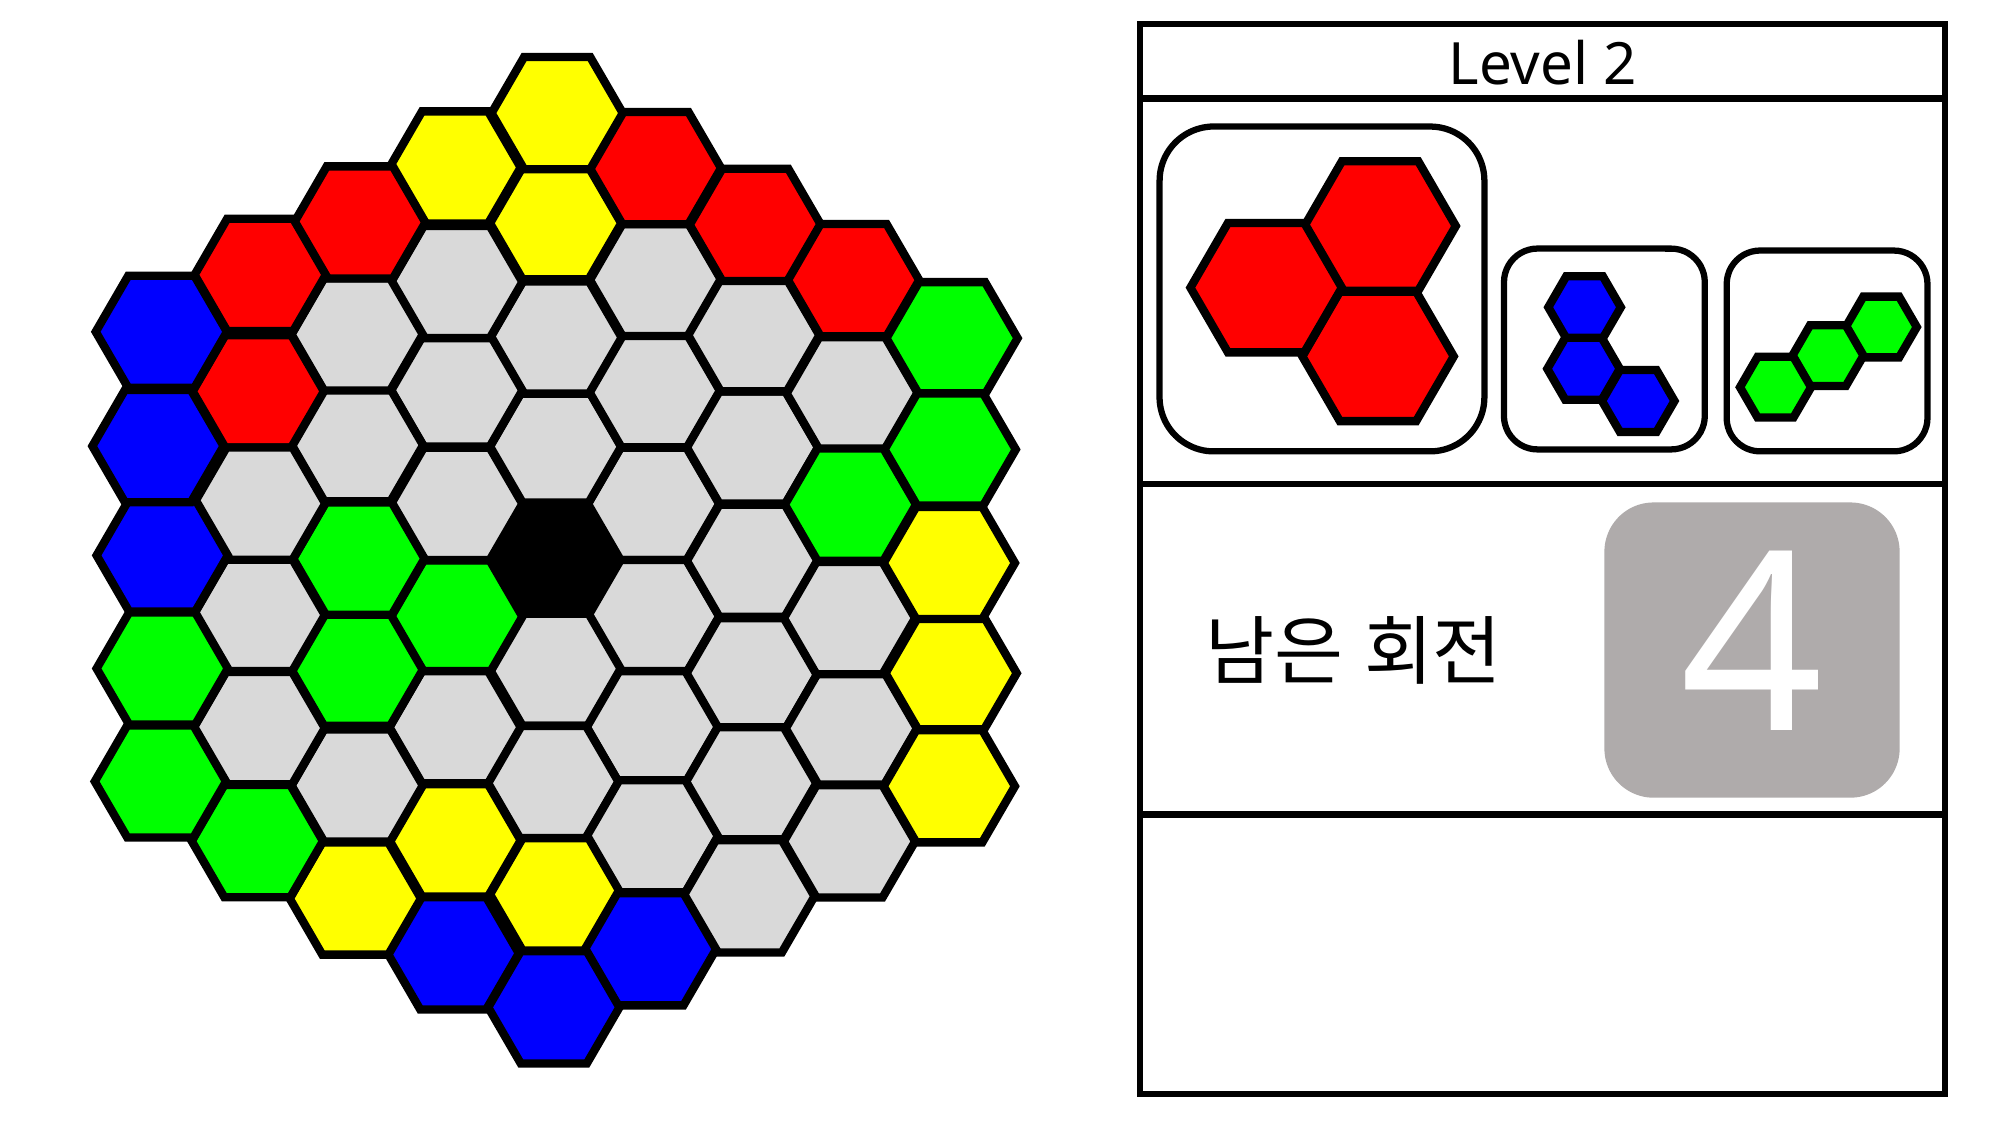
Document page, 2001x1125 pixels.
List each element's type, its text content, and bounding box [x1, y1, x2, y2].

text_box [1139, 98, 1946, 483]
text_box [587, 670, 719, 779]
text_box [490, 55, 624, 171]
text_box [688, 167, 821, 282]
text_box [1139, 814, 1946, 1095]
text_box [190, 783, 325, 899]
text_box [687, 617, 815, 726]
text_box [585, 779, 720, 892]
text_box [490, 724, 619, 837]
text_box [493, 281, 623, 395]
text_box [784, 675, 916, 784]
text_box [488, 950, 621, 1065]
text_box [782, 784, 915, 899]
text_box 남은 회전 [1190, 596, 1554, 701]
text_box [193, 334, 326, 446]
text_box [193, 217, 328, 332]
text_box [885, 281, 1019, 395]
text_box [686, 280, 819, 393]
text_box [782, 560, 915, 676]
text_box [685, 391, 816, 504]
text_box [490, 170, 620, 281]
text_box [93, 724, 228, 839]
text_box [589, 338, 718, 449]
text_box [490, 837, 622, 950]
text_box [196, 672, 326, 785]
text_box [1139, 483, 1946, 814]
text_box [491, 612, 623, 724]
text_box [785, 338, 916, 447]
text_box [387, 896, 521, 1011]
text_box [294, 390, 425, 503]
text_box [492, 504, 618, 612]
text_box [293, 728, 424, 843]
text_box [197, 560, 326, 673]
text_box [882, 505, 1017, 621]
text_box [95, 498, 230, 613]
text_box [290, 280, 424, 392]
text_box [196, 446, 327, 561]
text_box 4 [1603, 501, 1901, 799]
text_box [294, 616, 424, 727]
text_box [389, 110, 522, 225]
text_box [1158, 125, 1486, 453]
text_box [589, 559, 717, 670]
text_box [1740, 296, 1917, 418]
text_box [393, 224, 524, 340]
text_box [883, 392, 1018, 507]
text_box [393, 337, 524, 448]
text_box [393, 560, 524, 673]
text_box [388, 670, 522, 783]
text_box [295, 165, 427, 280]
text_box [295, 501, 426, 616]
text_box [391, 783, 522, 898]
text_box [686, 726, 816, 839]
text_box [684, 839, 815, 954]
text_box [288, 841, 423, 956]
text_box [489, 395, 622, 504]
text_box Level 2 [1139, 23, 1946, 98]
text_box [91, 388, 225, 504]
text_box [1547, 276, 1675, 432]
text_box [685, 503, 815, 617]
text_box [882, 729, 1017, 844]
text_box [590, 110, 722, 226]
text_box [586, 449, 718, 560]
text_box [393, 448, 524, 561]
text_box [786, 222, 921, 338]
text_box [583, 892, 718, 1007]
text_box [95, 612, 230, 726]
text_box [1502, 247, 1706, 451]
text_box [588, 224, 719, 338]
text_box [1190, 161, 1456, 422]
text_box [884, 617, 1018, 730]
text_box [783, 447, 915, 560]
text_box [94, 274, 229, 389]
text_box [1725, 249, 1929, 453]
